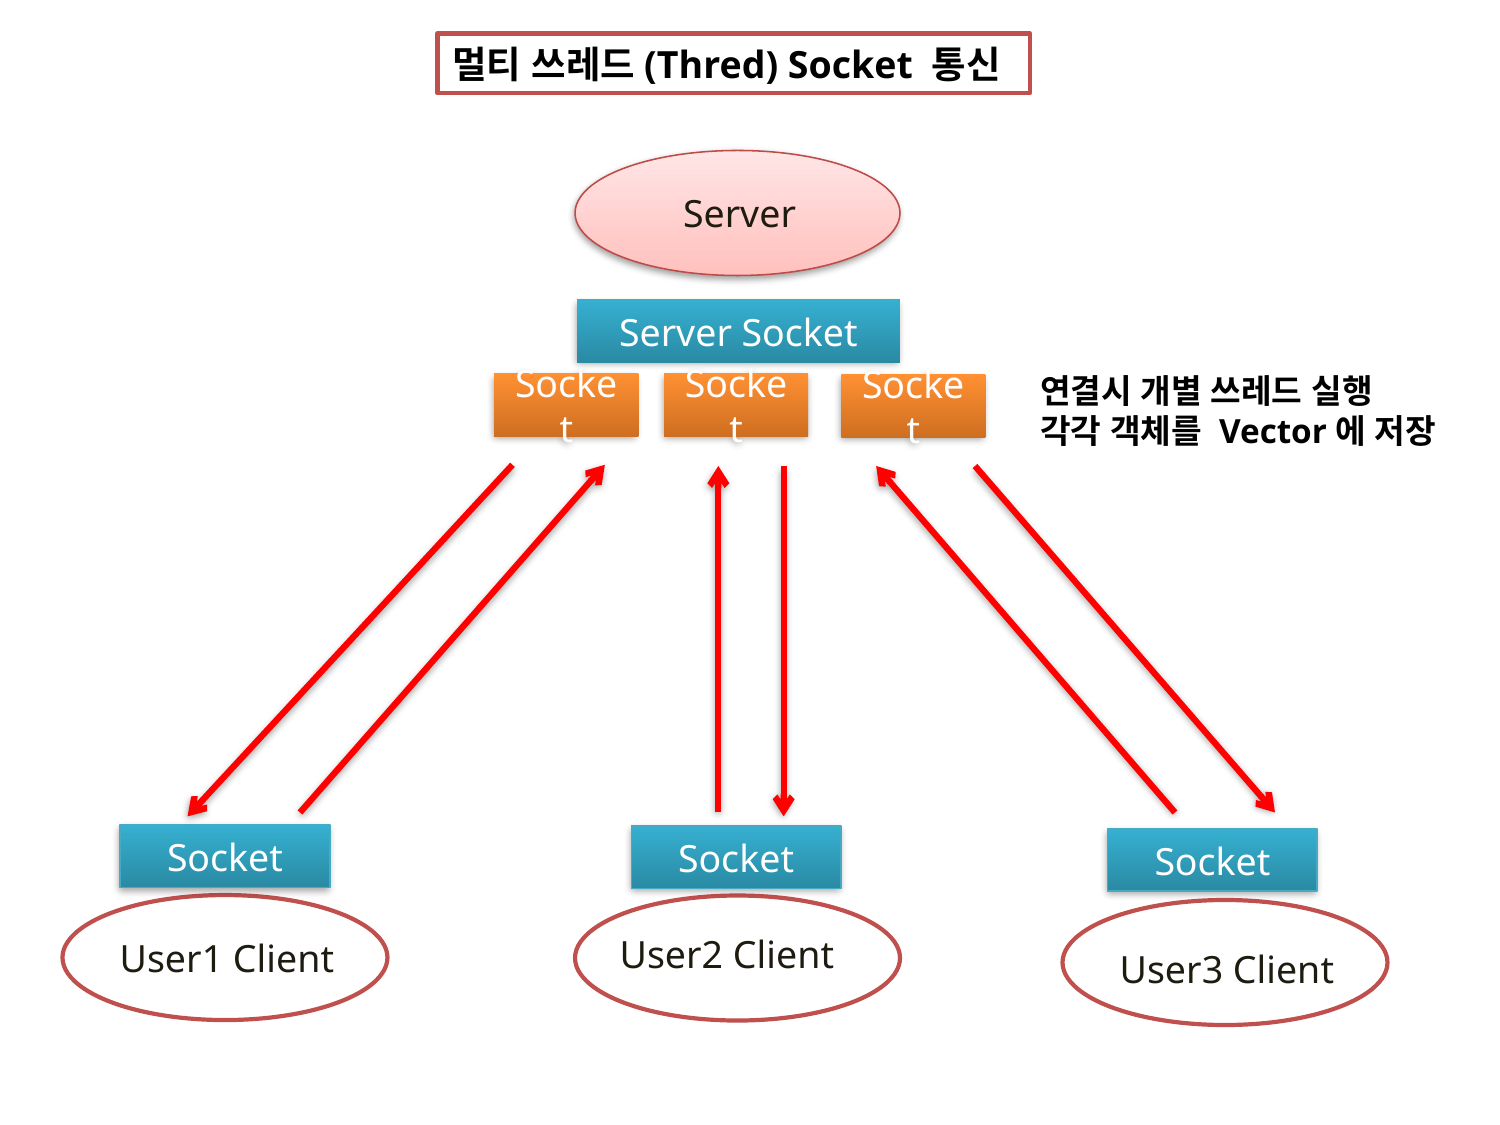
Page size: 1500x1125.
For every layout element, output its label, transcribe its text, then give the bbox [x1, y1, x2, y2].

text_box [1060, 899, 1379, 1028]
text_box Socket [494, 373, 639, 437]
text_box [513, 464, 605, 813]
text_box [1176, 465, 1276, 813]
text_box User2 Client [604, 923, 888, 984]
text_box [60, 896, 371, 1023]
text_box [572, 896, 903, 1023]
text_box Server Socket [577, 299, 900, 363]
text_box 연결시 개별 쓰레드 실행 각각 객체를 Vector에 저장 [1025, 362, 1488, 457]
text_box Socket [631, 825, 842, 889]
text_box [875, 465, 1176, 813]
text_box Socket [841, 374, 986, 438]
text_box Socket [1107, 828, 1318, 892]
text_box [187, 464, 513, 817]
text_box Socket [119, 824, 331, 888]
text_box [574, 149, 901, 277]
text_box 멀티 쓰레드(Thred) Socket 통신 [435, 31, 1032, 95]
text_box Server [668, 182, 877, 243]
text_box Socket [664, 373, 809, 437]
text_box User3 Client [1104, 939, 1388, 999]
text_box User1 Client [104, 927, 388, 988]
